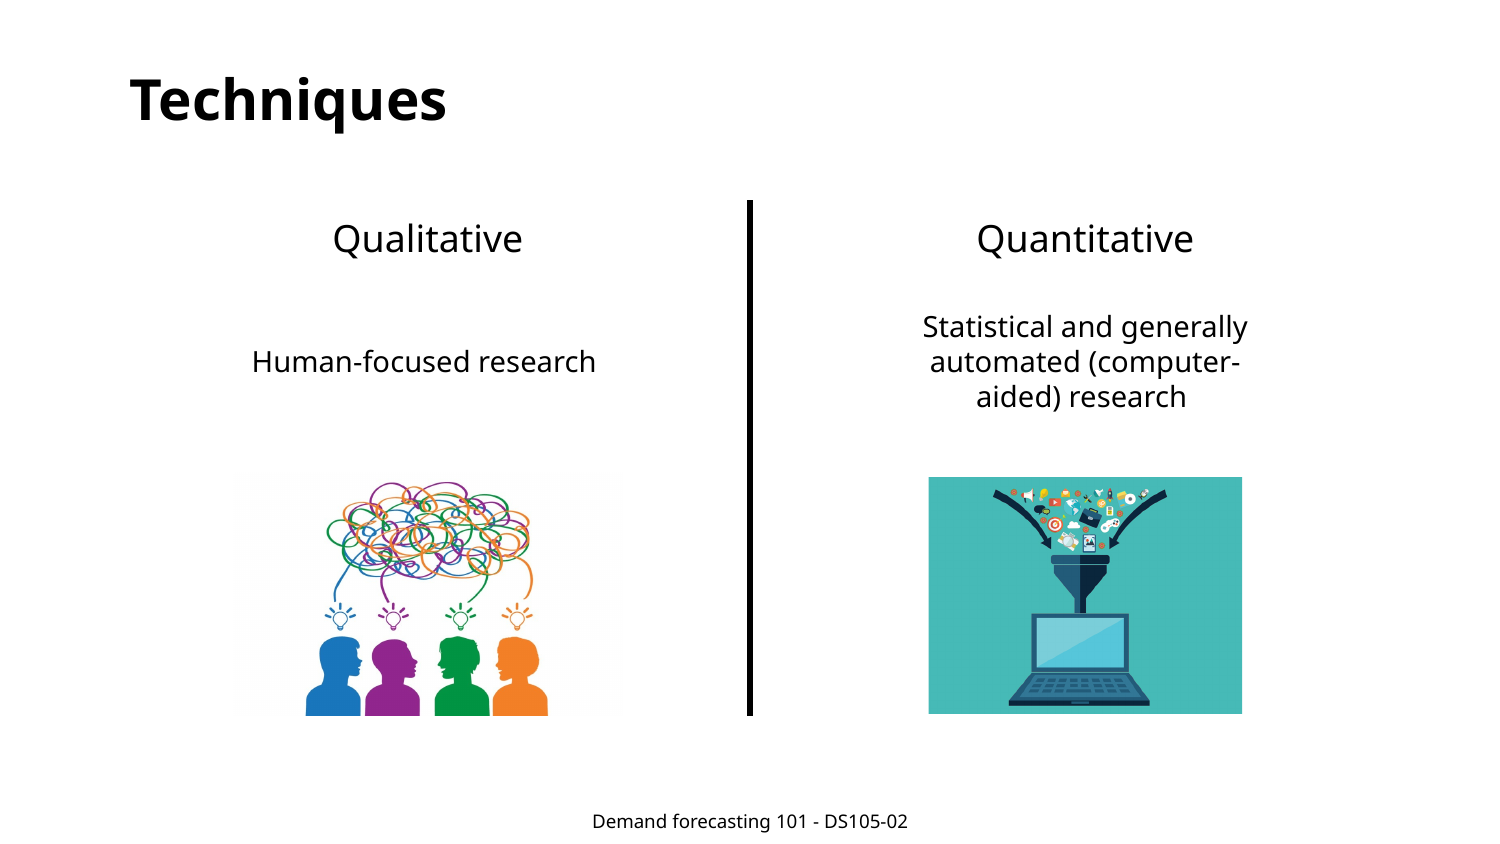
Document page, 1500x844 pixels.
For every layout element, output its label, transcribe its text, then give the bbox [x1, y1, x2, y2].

picture [928, 477, 1243, 714]
picture [233, 471, 623, 716]
title Techniques [114, 48, 1500, 143]
text_box Quantitative [827, 200, 1344, 276]
text_box Qualitative [170, 200, 686, 276]
text_box Statistical and generally automated (computer-aided) research [881, 293, 1290, 429]
text_box Human-focused research [224, 328, 632, 394]
text_box Demand forecasting 101 - DS105-02 [510, 798, 990, 844]
